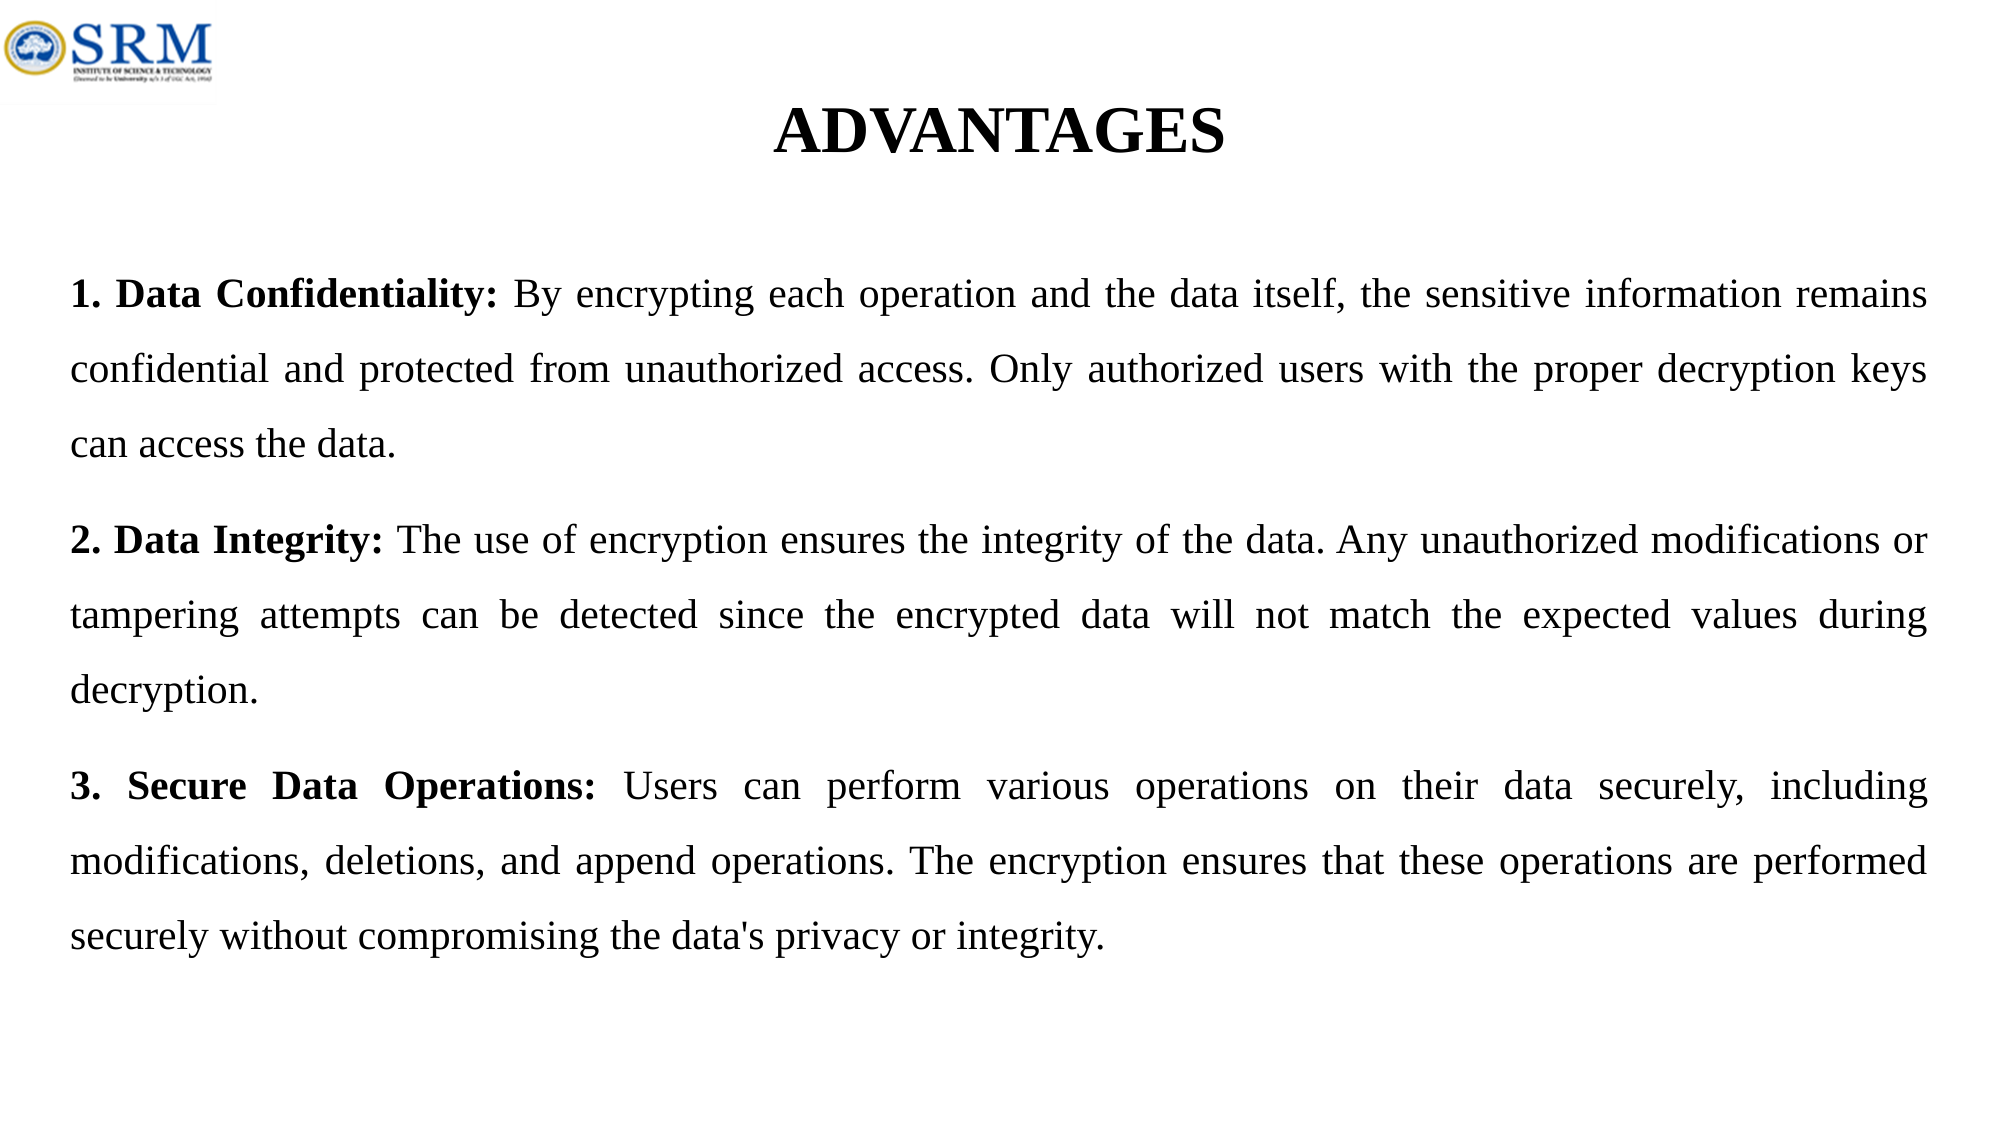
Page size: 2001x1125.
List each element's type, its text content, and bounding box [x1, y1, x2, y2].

text_box ADVANTAGES [269, 105, 1731, 226]
picture [0, 0, 218, 106]
text_box 1. Data Confidentiality: By encrypting each operation and the data itself, the sensitive information remains confidential and protected from unauthorized access. Only authorized users with the proper decryption keys can access the data. 2. Data Integrity: The use of encryption ensures the integrity of the data. Any unauthorized modifications or tampering attempts can be detected since the encrypted data will not match the expected values during decryption. 3. Secure Data Operations: Users can perform various operations on their data securely, including modifications, deletions, and append operations. The encryption ensures that these operations are performed securely without compromising the data's privacy or integrity. [55, 233, 1945, 965]
